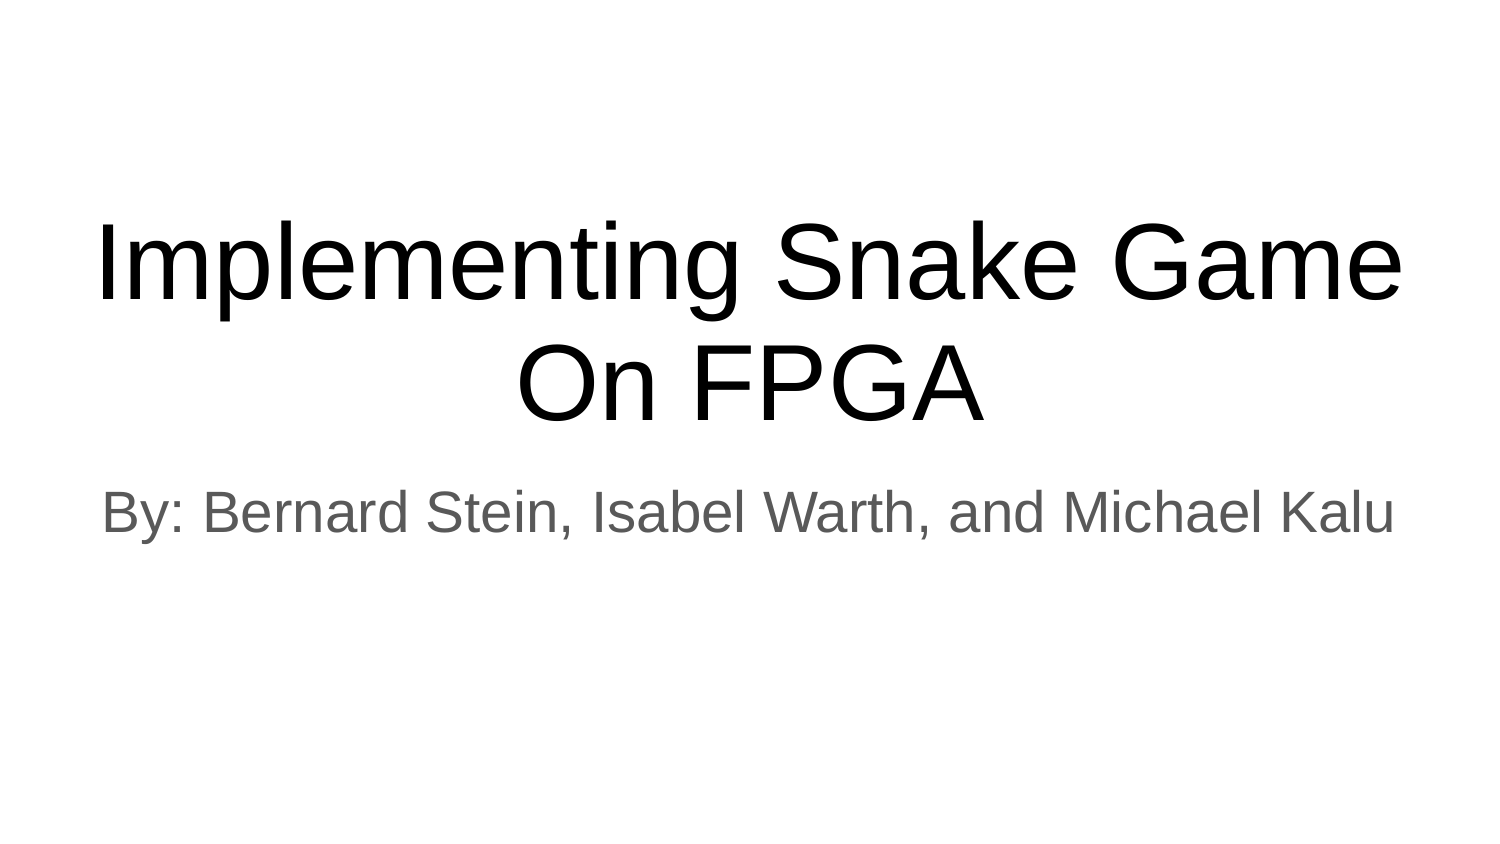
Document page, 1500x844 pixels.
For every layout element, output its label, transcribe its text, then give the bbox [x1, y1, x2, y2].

subtitle By: Bernard Stein, Isabel Warth, and Michael Kalu [51, 464, 1449, 595]
title Implementing Snake Game On FPGA [51, 122, 1449, 459]
